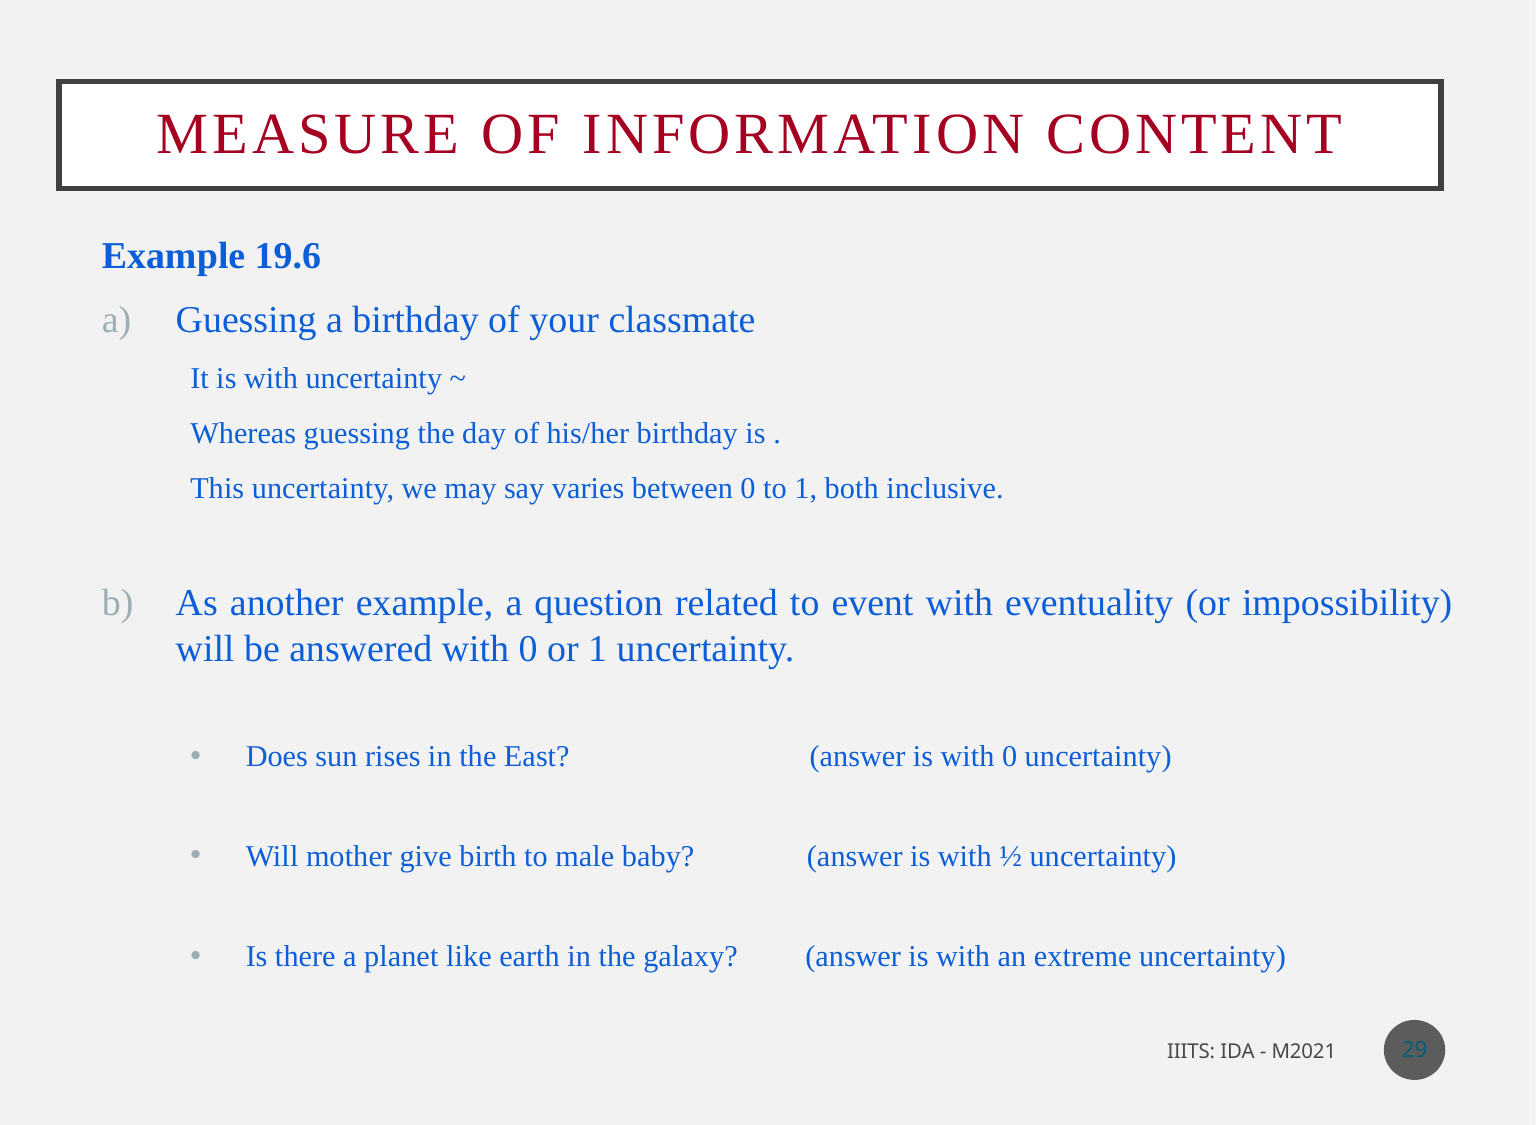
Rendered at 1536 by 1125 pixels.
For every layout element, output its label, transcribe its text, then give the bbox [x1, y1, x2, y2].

slide_number IIITS: IDA - M2021 [1004, 1023, 1351, 1077]
title Measure of Information Content [56, 79, 1444, 191]
slide_number 29 [1383, 1019, 1446, 1080]
